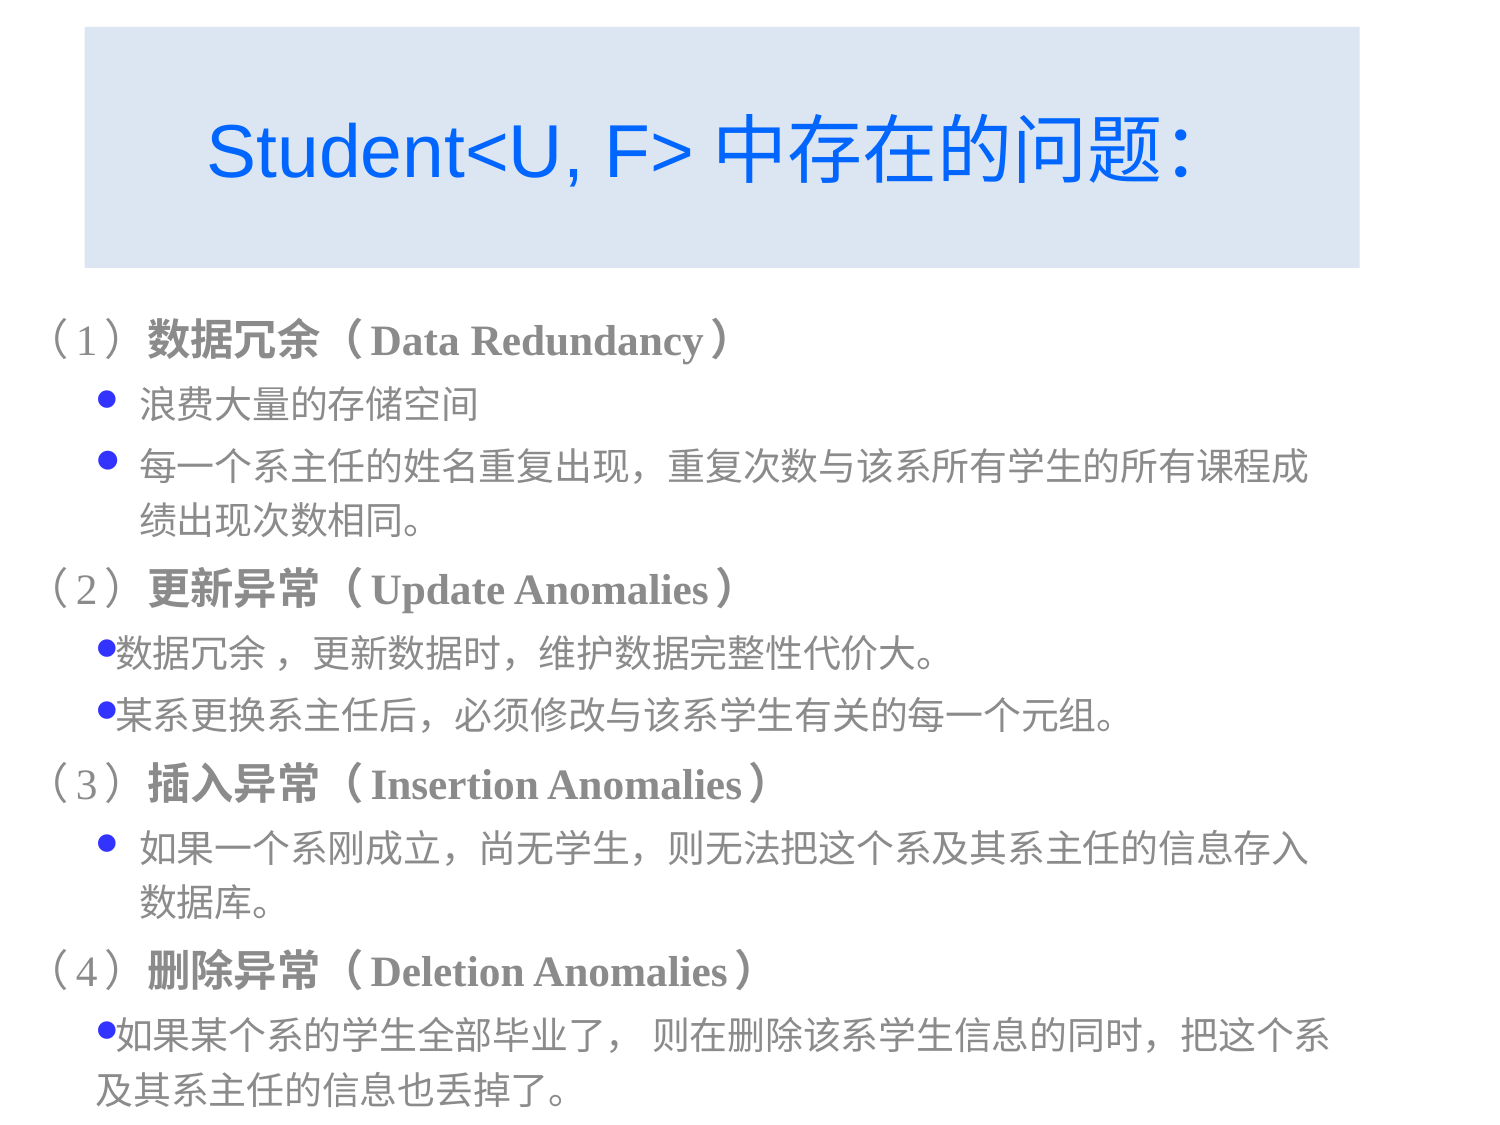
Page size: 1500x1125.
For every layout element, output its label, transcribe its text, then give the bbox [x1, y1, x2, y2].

title Student<U, F>中存在的问题： [84, 26, 1360, 269]
subtitle （1）数据冗余（Data Redundancy） 浪费大量的存储空间 每一个系主任的姓名重复出现，重复次数与该系所有学生的所有课程成绩出现次数相同。 （2）更新异常（Update Anomalies） 数据冗余 ，更新数据时，维护数据完整性代价大。 某系更换系主任后，必须修改与该系学生有关的每一个元组。 （3）插入异常（Insertion Anomalies） 如果一个系刚成立，尚无学生，则无法把这个系及其系主任的信息存入数据库。 （4）删除异常（Deletion Anomalies） 如果某个系的学生全部毕业了， 则在删除该系学生信息的同时，把这个系及其系主任的信息也丢掉了。 [10, 293, 1362, 1125]
